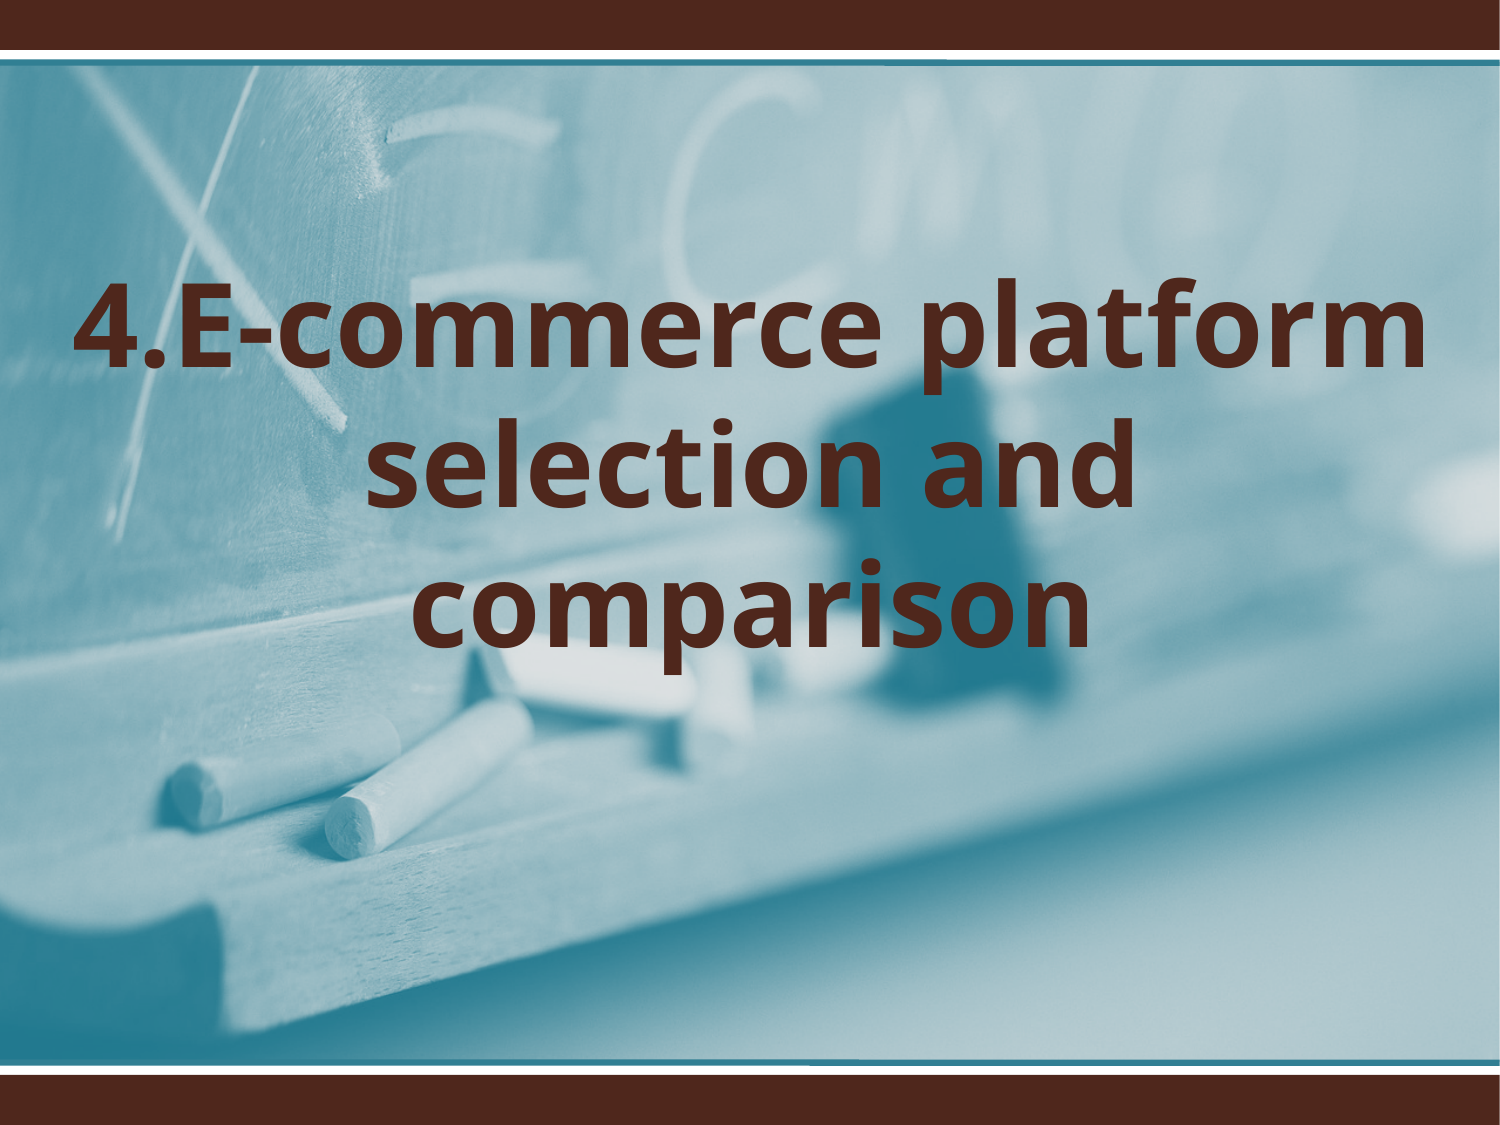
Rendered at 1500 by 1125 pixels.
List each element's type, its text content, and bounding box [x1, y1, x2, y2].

subtitle 4.E-commerce platform selection and comparison [55, 239, 1449, 679]
